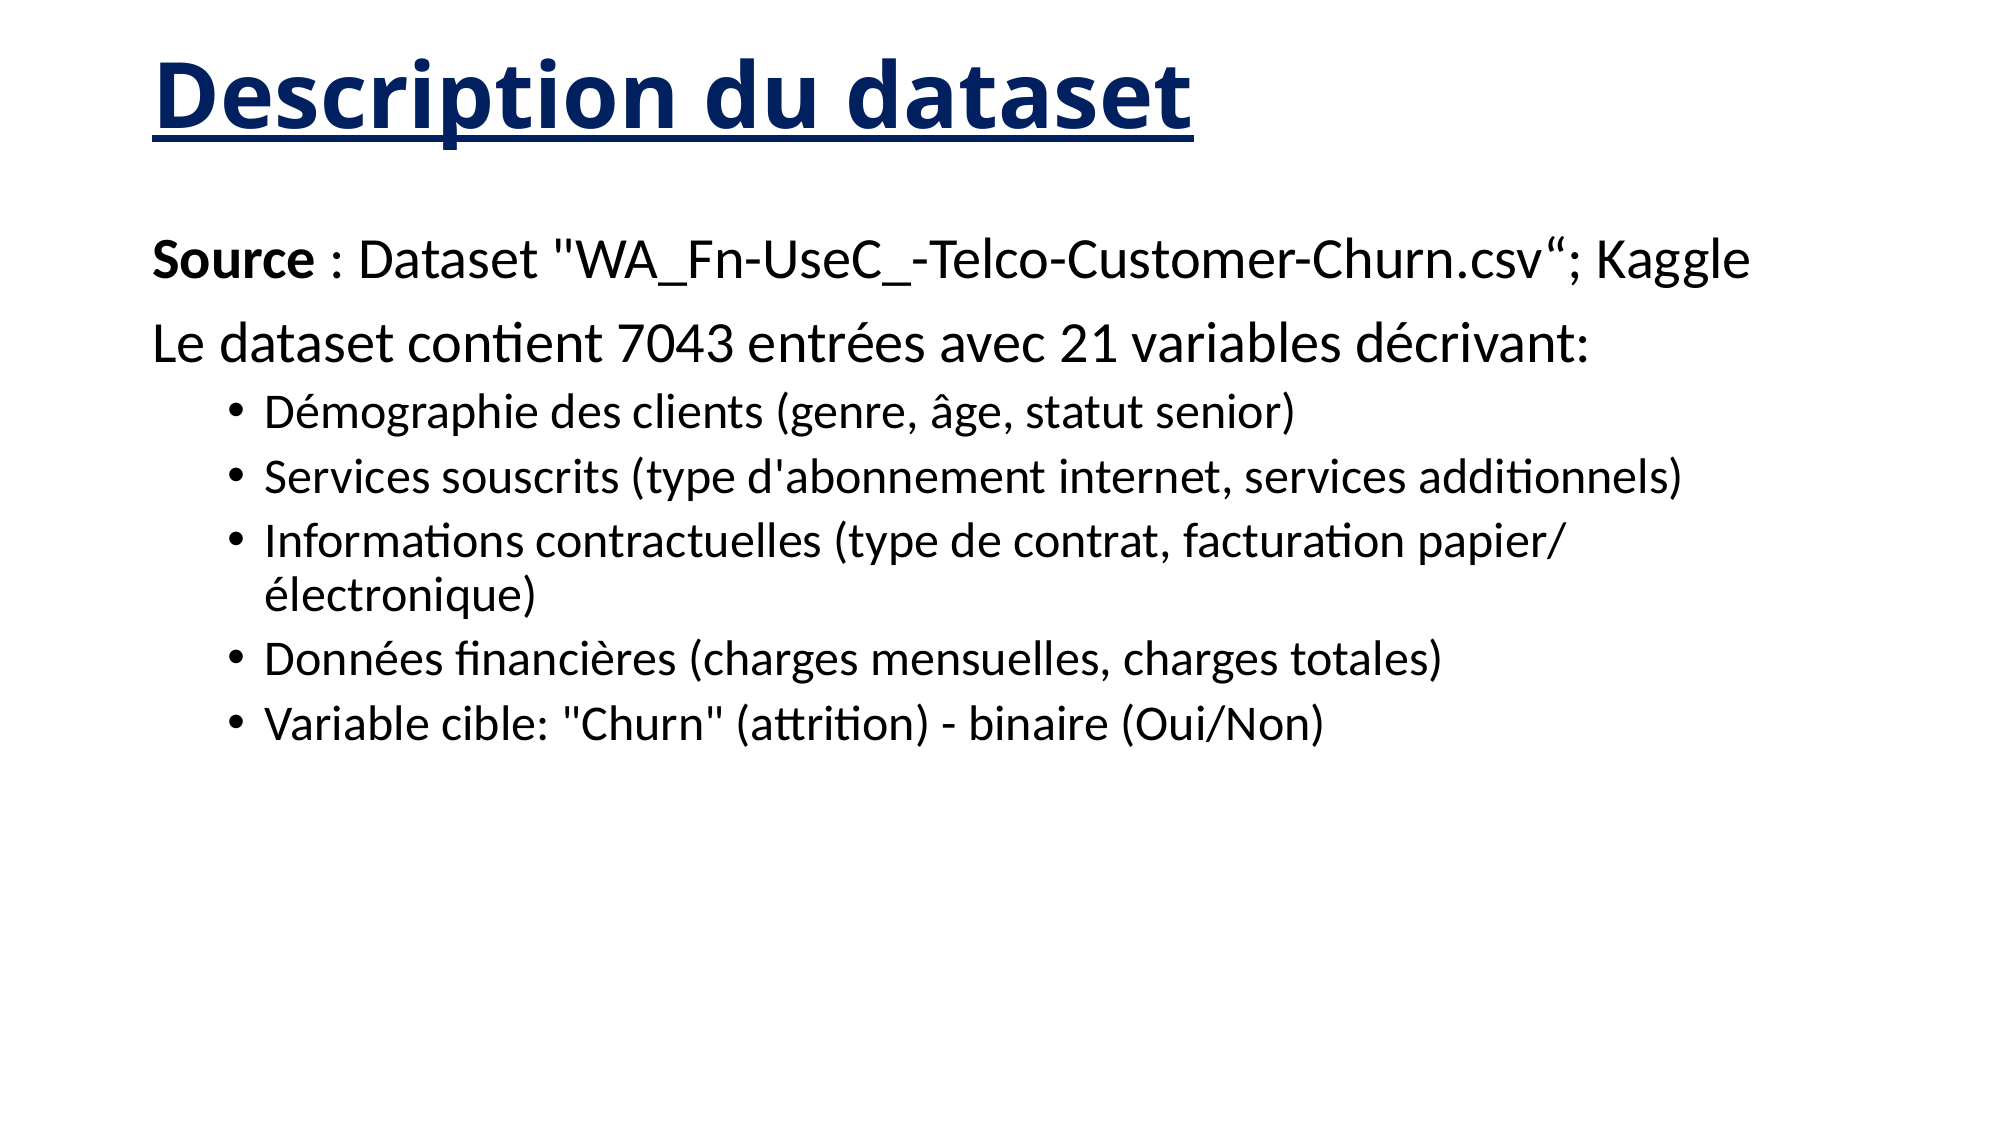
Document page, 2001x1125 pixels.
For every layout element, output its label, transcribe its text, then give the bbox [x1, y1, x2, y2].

list Source : Dataset "WA_Fn-UseC_-Telco-Customer-Churn.csv“; Kaggle Le dataset contient 7043 entrées avec 21 variables décrivant: Démographie des clients (genre, âge, statut senior) Services souscrits (type d'abonnement internet, services additionnels) Informations contractuelles (type de contrat, facturation papier/ électronique) Données financières (charges mensuelles, charges totales) Variable cible: "Churn" (attrition) - binaire (Oui/Non) [137, 220, 1863, 1014]
title Description du dataset [137, 29, 1863, 168]
